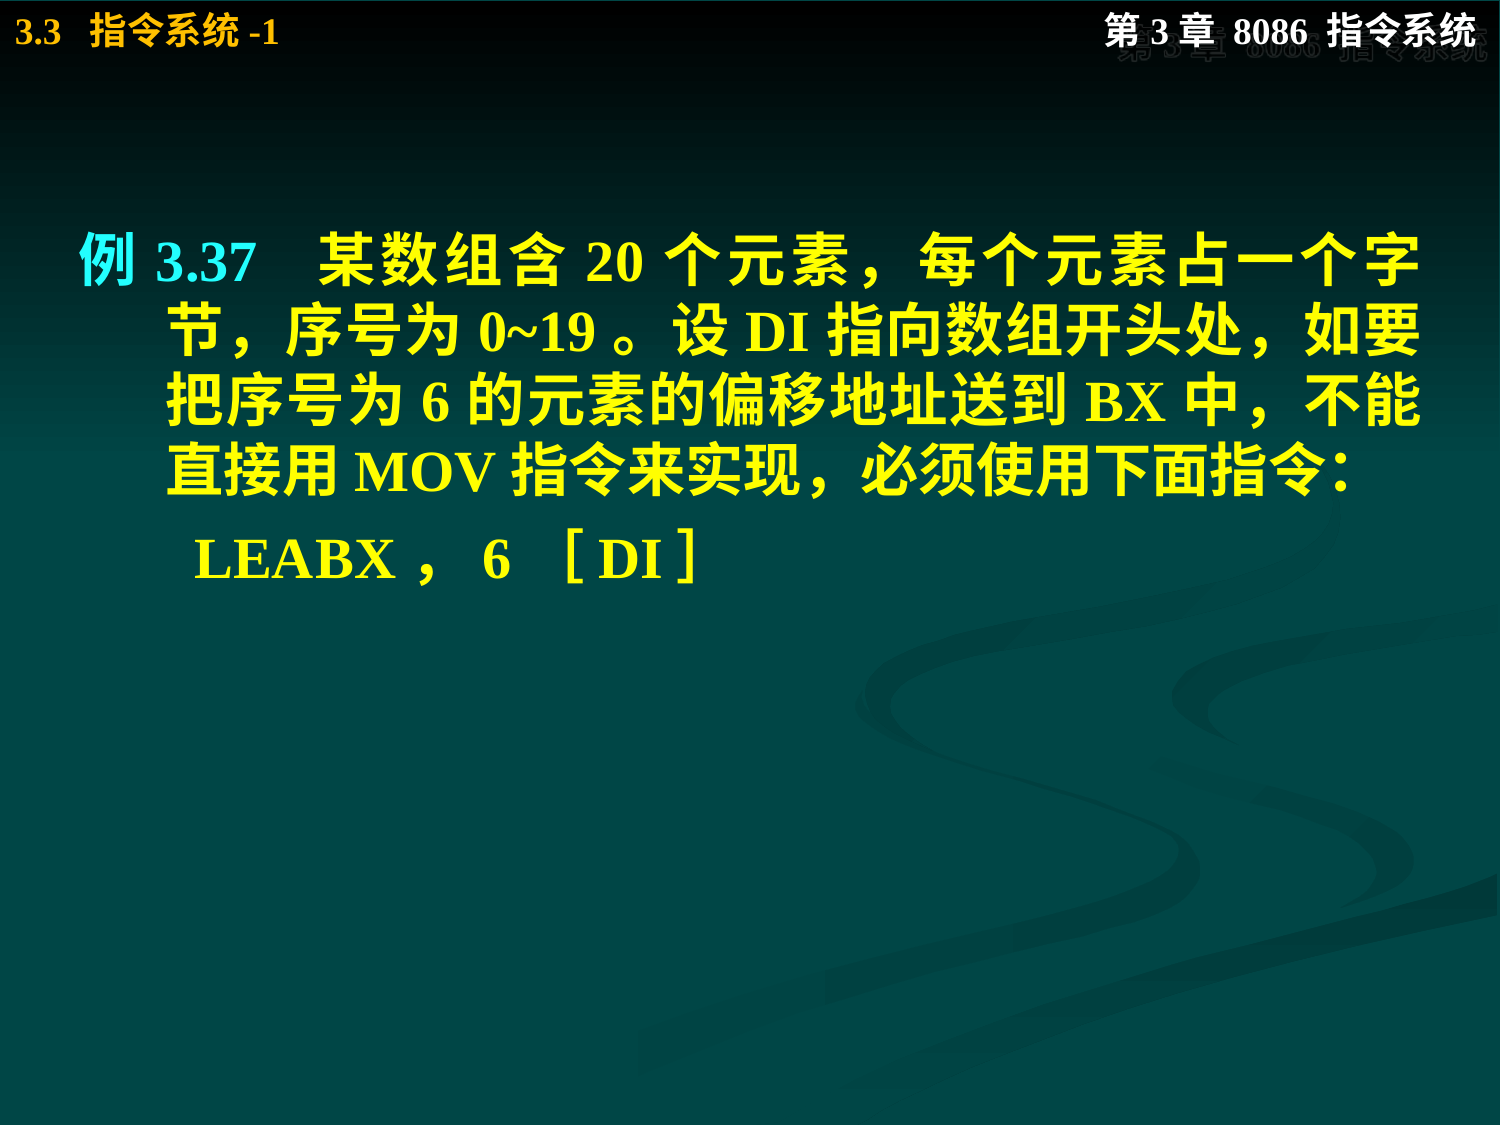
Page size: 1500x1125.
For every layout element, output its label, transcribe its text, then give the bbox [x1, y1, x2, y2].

list 例3.37 某数组含20个元素，每个元素占一个字节，序号为0~19。设DI指向数组开头处，如要把序号为6的元素的偏移地址送到BX中，不能直接用MOV指令来实现，必须使用下面指令： LEA BX，6［DI］ [63, 215, 1437, 1065]
